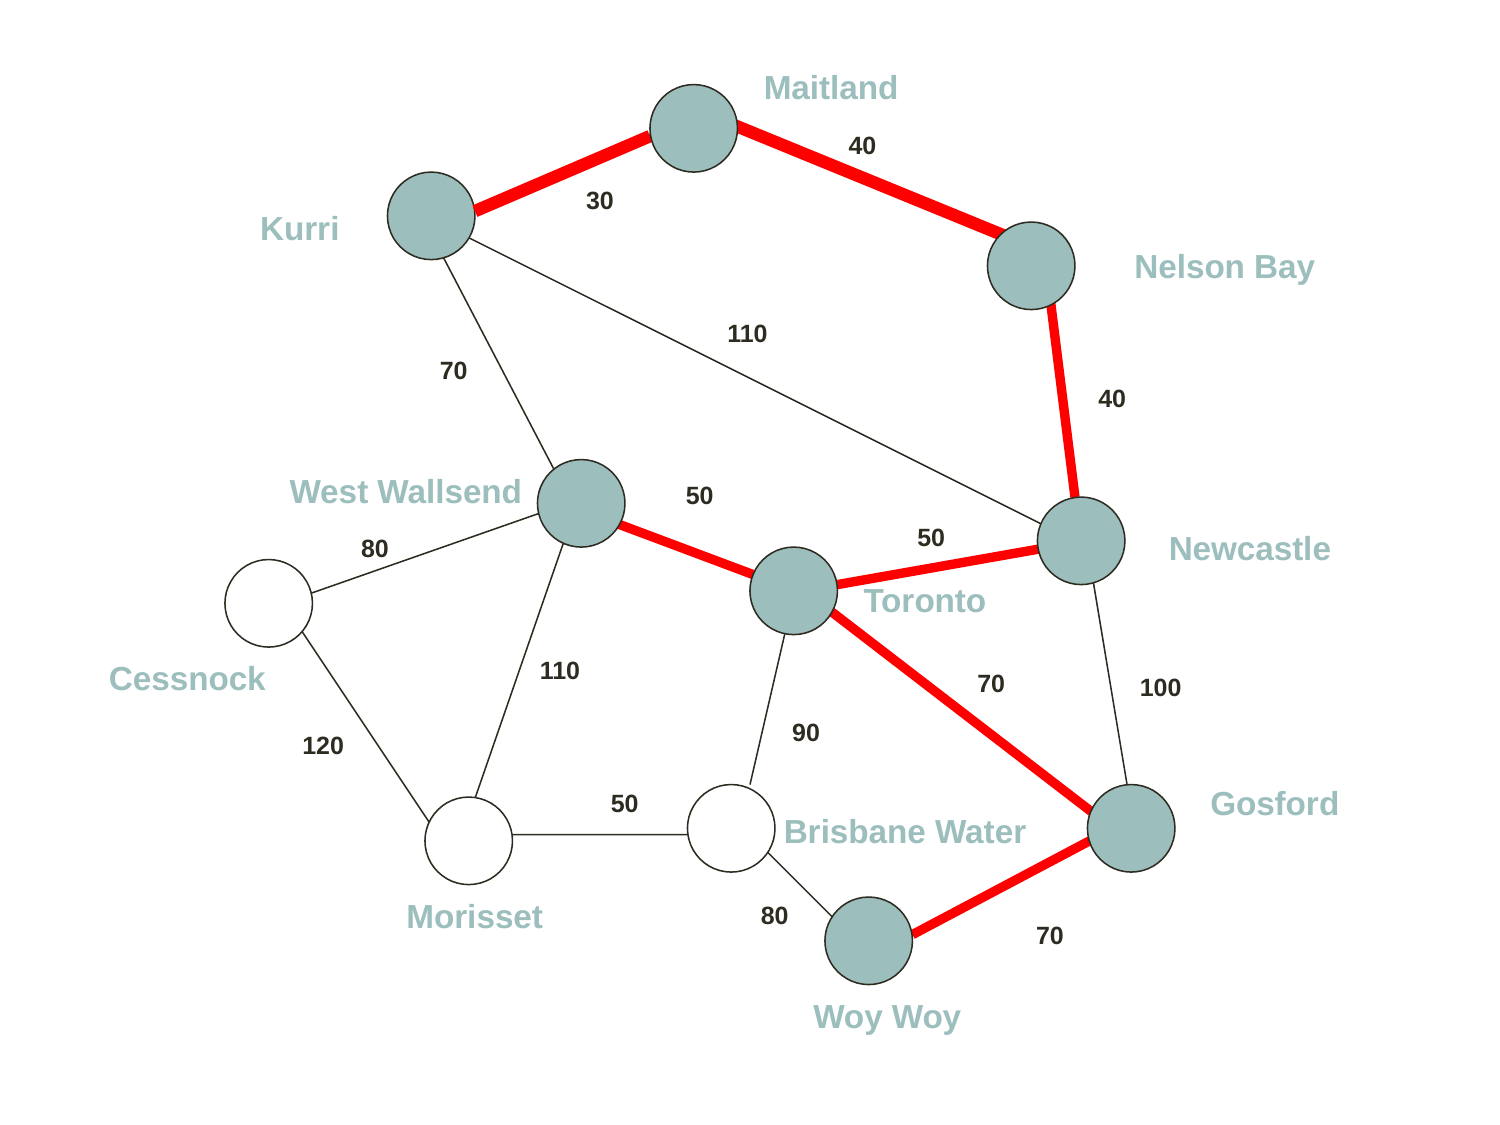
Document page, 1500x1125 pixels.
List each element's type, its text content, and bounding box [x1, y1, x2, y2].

text_box [649, 114, 738, 173]
text_box 90 [737, 709, 875, 755]
text_box 50 [587, 779, 663, 825]
text_box 100 [1125, 664, 1313, 710]
text_box 40 [824, 122, 900, 167]
text_box [824, 897, 913, 985]
text_box 30 [562, 177, 638, 222]
text_box 70 [962, 659, 1088, 705]
text_box [769, 627, 819, 635]
text_box [987, 222, 1066, 310]
text_box Maitland [643, 59, 1019, 114]
text_box 70 [424, 347, 563, 392]
text_box [1093, 830, 1175, 873]
text_box 120 [287, 722, 400, 767]
text_box 110 [525, 647, 650, 692]
text_box Nelson Bay [1037, 237, 1413, 293]
text_box 110 [712, 309, 888, 355]
text_box Brisbane Water [717, 802, 1093, 858]
text_box Kurri [112, 199, 488, 255]
text_box 50 [875, 514, 988, 560]
text_box Woy Woy [699, 987, 1075, 1043]
text_box [224, 559, 313, 648]
text_box Gosford [1087, 774, 1463, 830]
text_box [540, 459, 625, 548]
text_box [687, 784, 767, 873]
text_box [1037, 497, 1120, 572]
text_box Morisset [287, 887, 663, 943]
text_box Newcastle [1062, 519, 1438, 575]
text_box [390, 172, 472, 199]
text_box [424, 797, 513, 885]
text_box Cessnock [0, 649, 375, 705]
text_box 50 [662, 472, 738, 517]
text_box West Wallsend [218, 462, 594, 518]
text_box 70 [1012, 912, 1088, 958]
text_box [754, 547, 834, 572]
text_box 80 [737, 892, 813, 938]
text_box Toronto [737, 572, 1113, 627]
text_box [411, 255, 451, 260]
text_box 40 [1074, 375, 1150, 420]
text_box 80 [337, 525, 413, 570]
